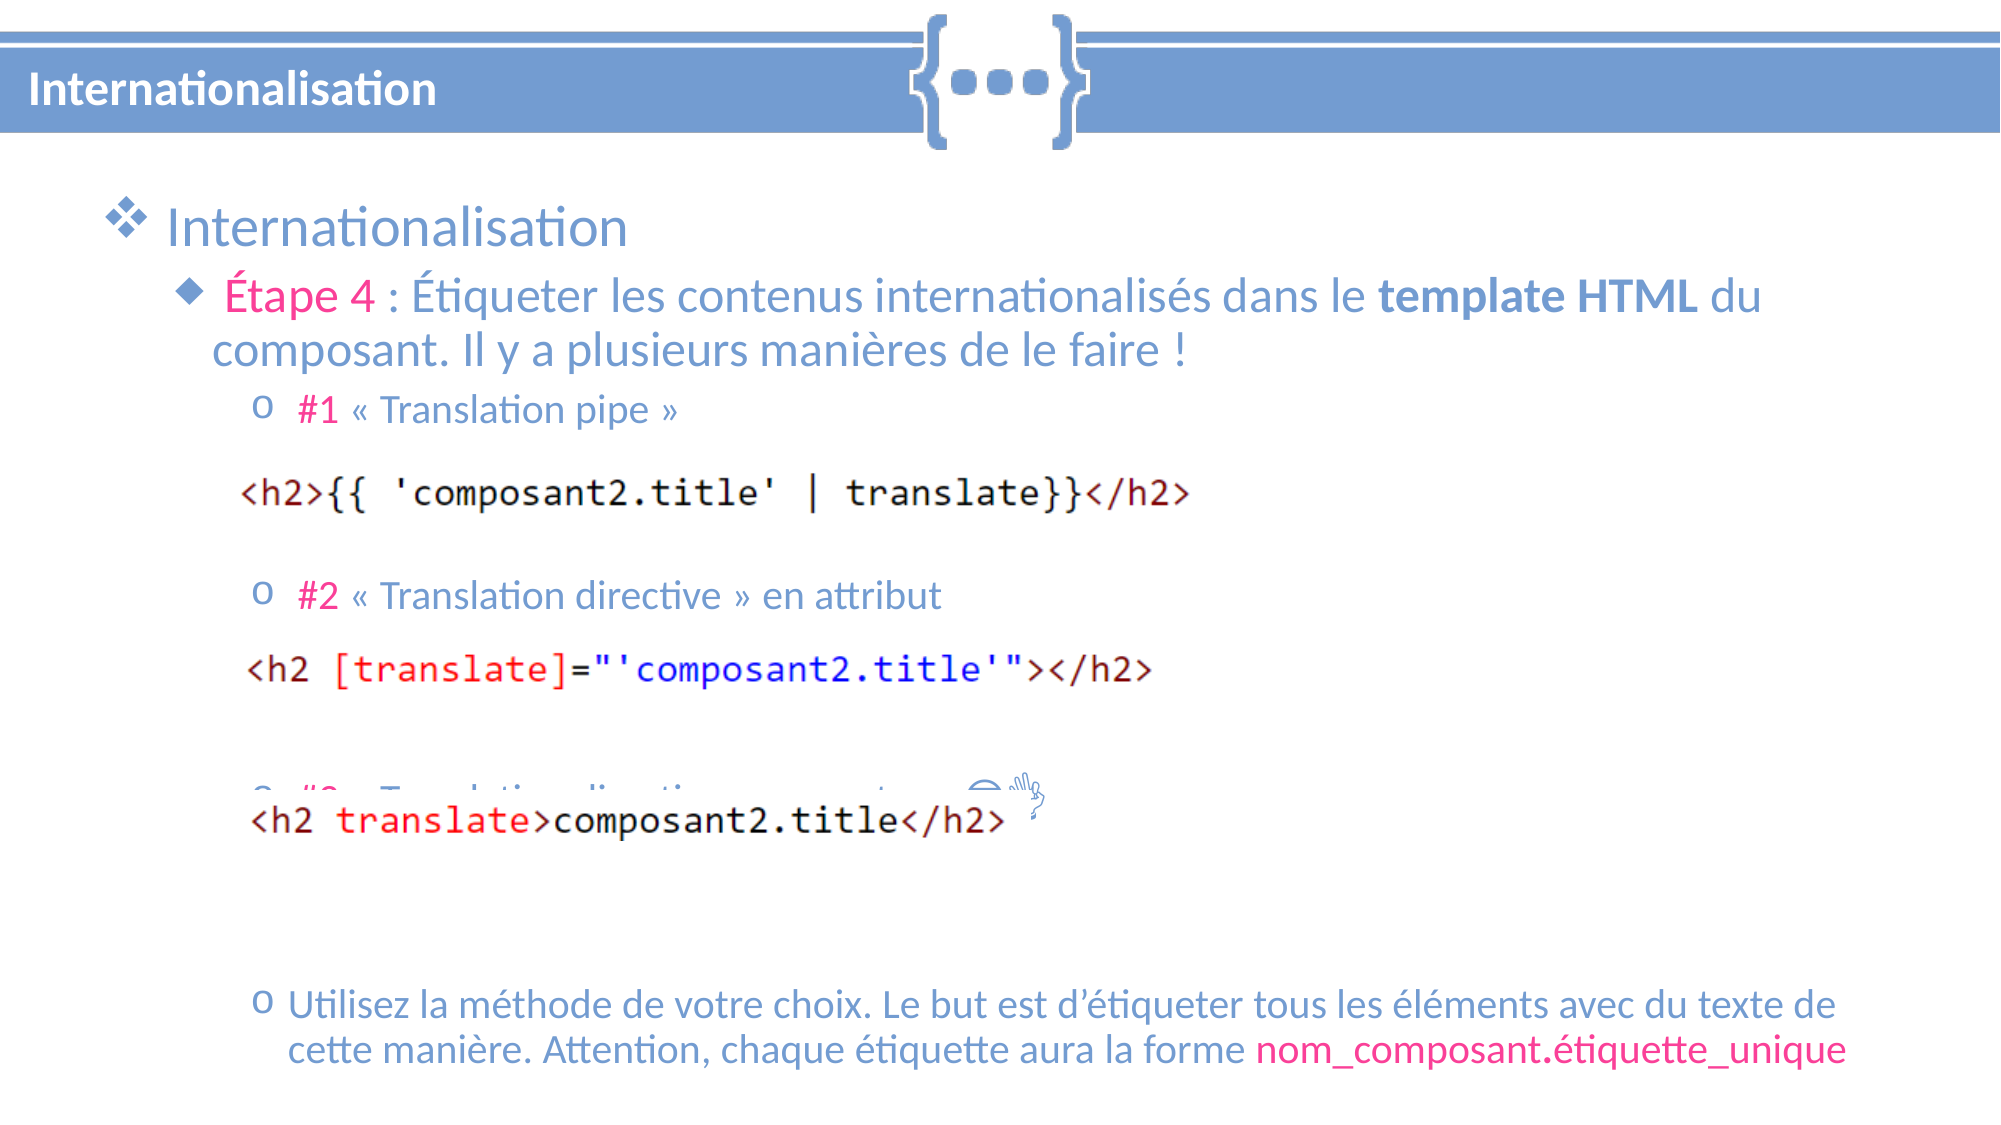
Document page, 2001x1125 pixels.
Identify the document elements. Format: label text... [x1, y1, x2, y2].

picture [214, 633, 1183, 699]
picture [214, 464, 1224, 523]
title Internationalisation [12, 58, 913, 120]
list Internationalisation Étape 4 : Étiqueter les contenus internationalisés dans le template HTML du composant. Il y a plusieurs manières de le faire ! #1 « Translation pipe » #2 « Translation directive » en attribut #3 « Translation directive » en contenu 😎👌 Utilisez la méthode de votre choix. Le but est d’étiqueter tous les éléments avec du texte de cette manière. Attention, chaque étiquette aura la forme nom_composant.étiquette_unique [85, 188, 1910, 1014]
picture [0, 4, 2000, 161]
picture [232, 790, 1031, 842]
